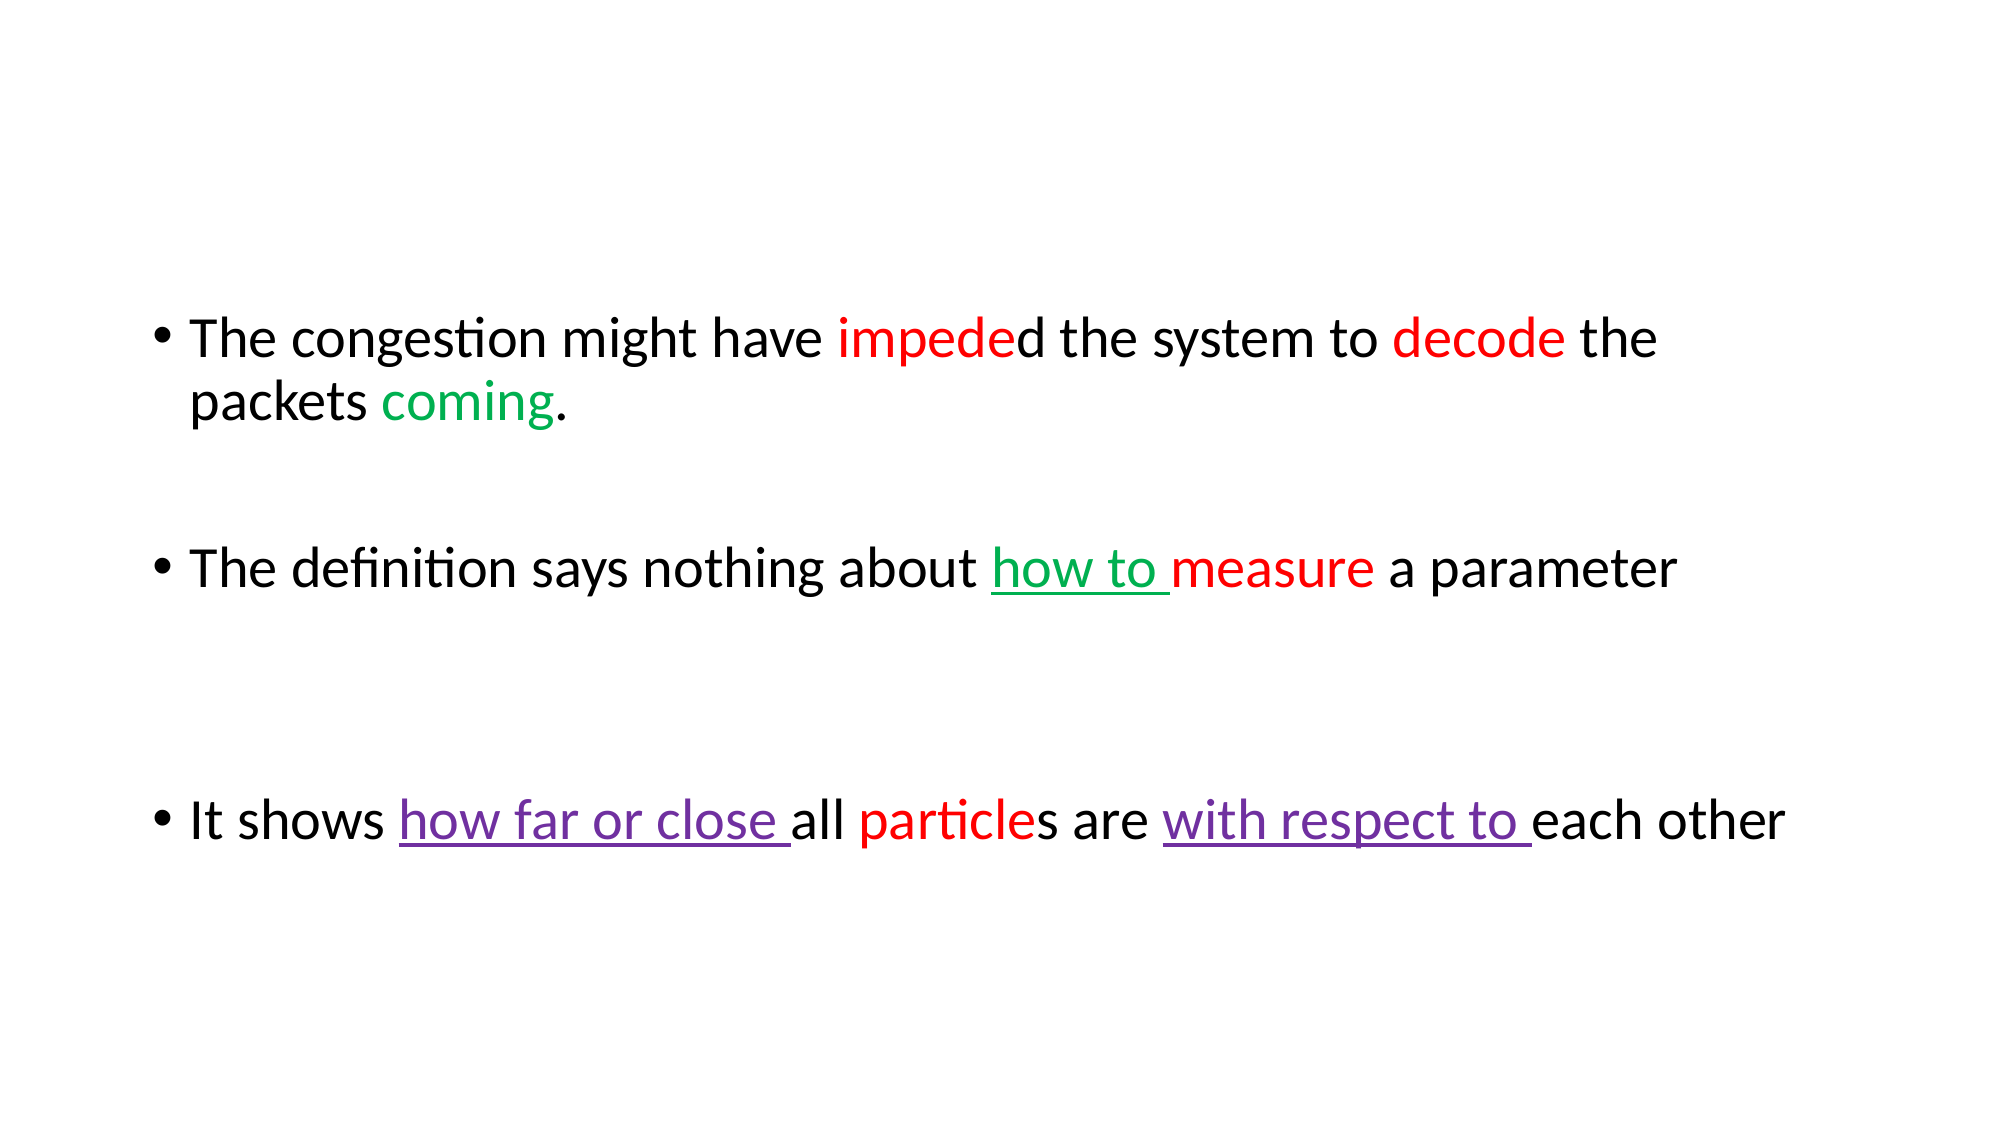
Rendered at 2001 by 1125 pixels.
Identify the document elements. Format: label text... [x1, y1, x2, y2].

list The congestion might have impeded the system to decode the packets coming. The definition says nothing about how to measure a parameter It shows how far or close all particles are with respect to each other [137, 299, 1863, 1014]
